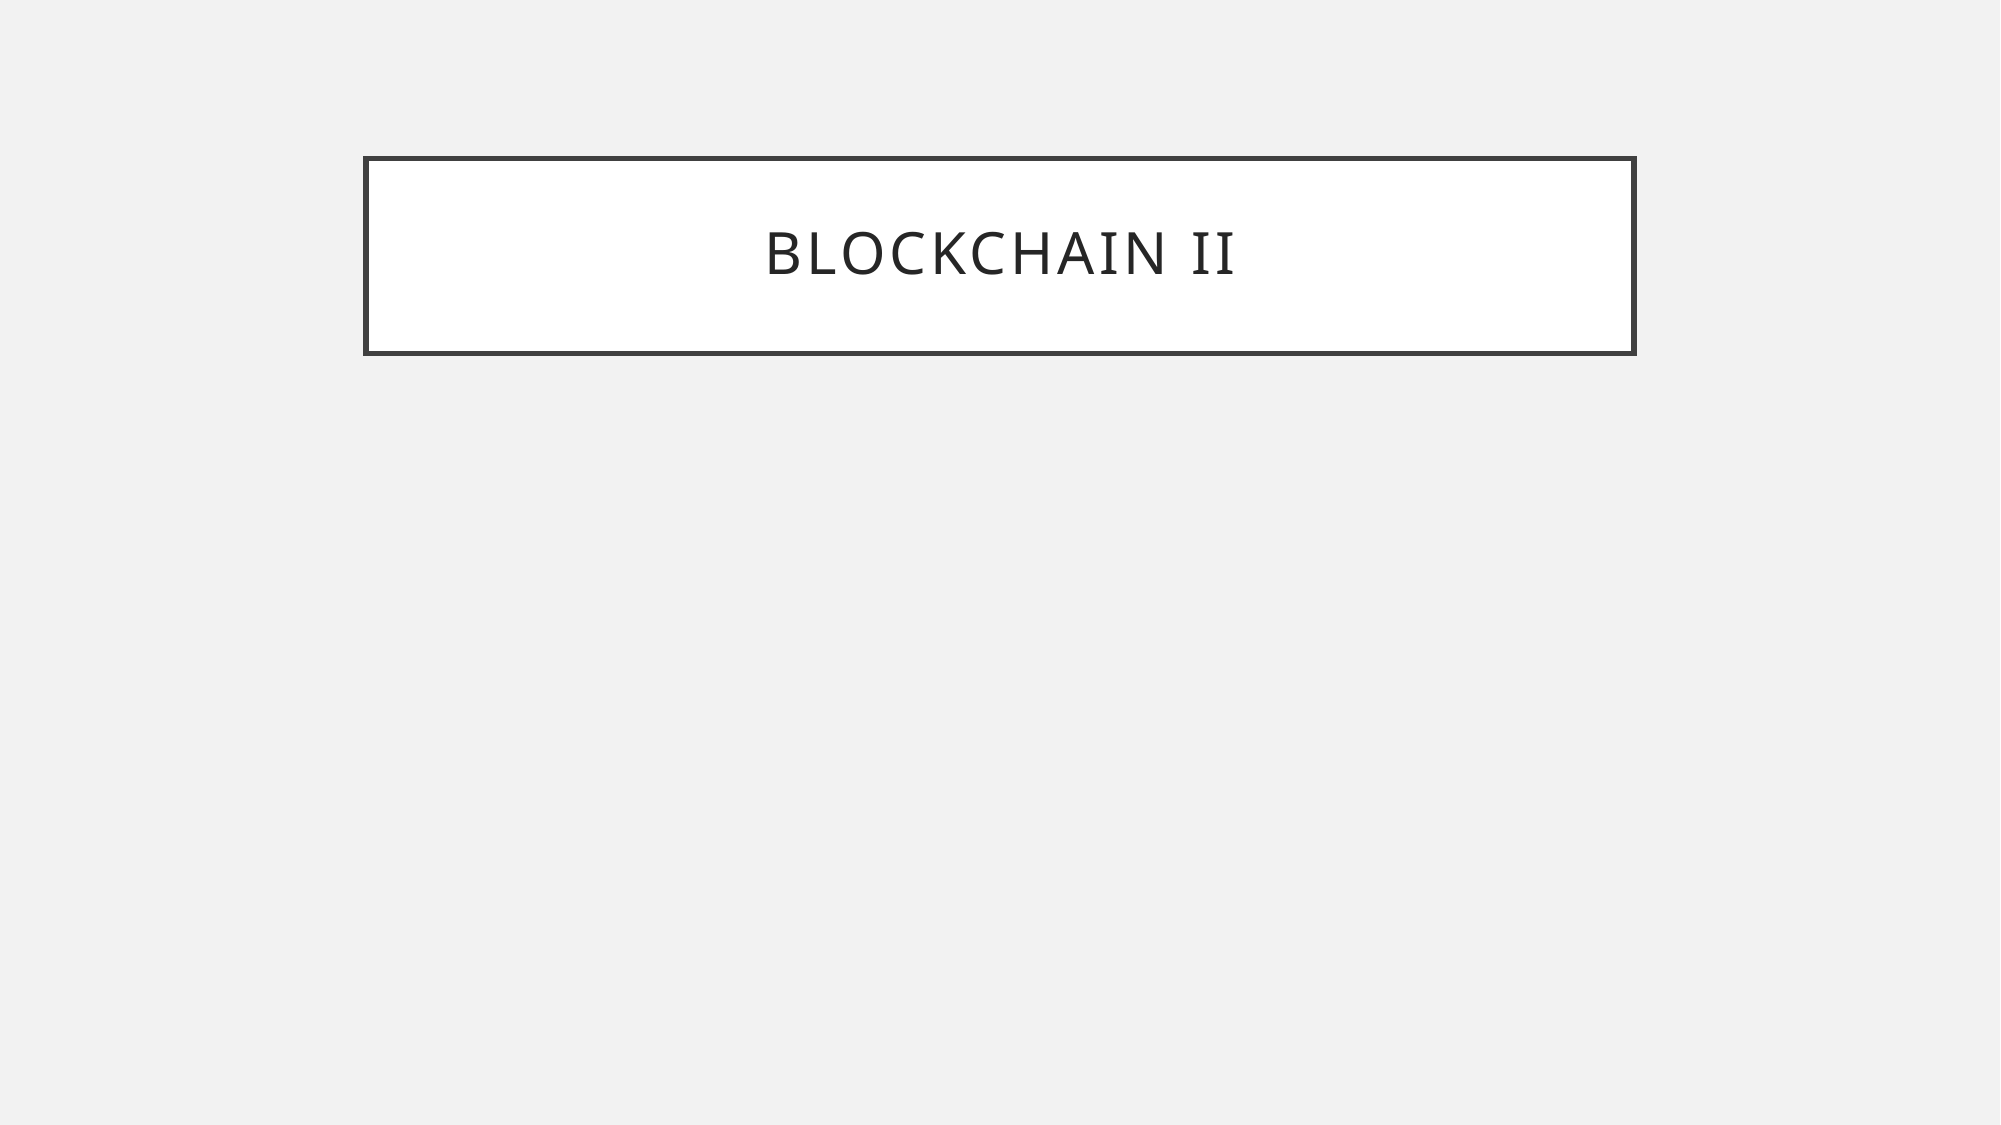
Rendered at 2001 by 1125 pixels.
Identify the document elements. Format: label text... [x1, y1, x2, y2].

title Blockchain II [363, 156, 1637, 356]
